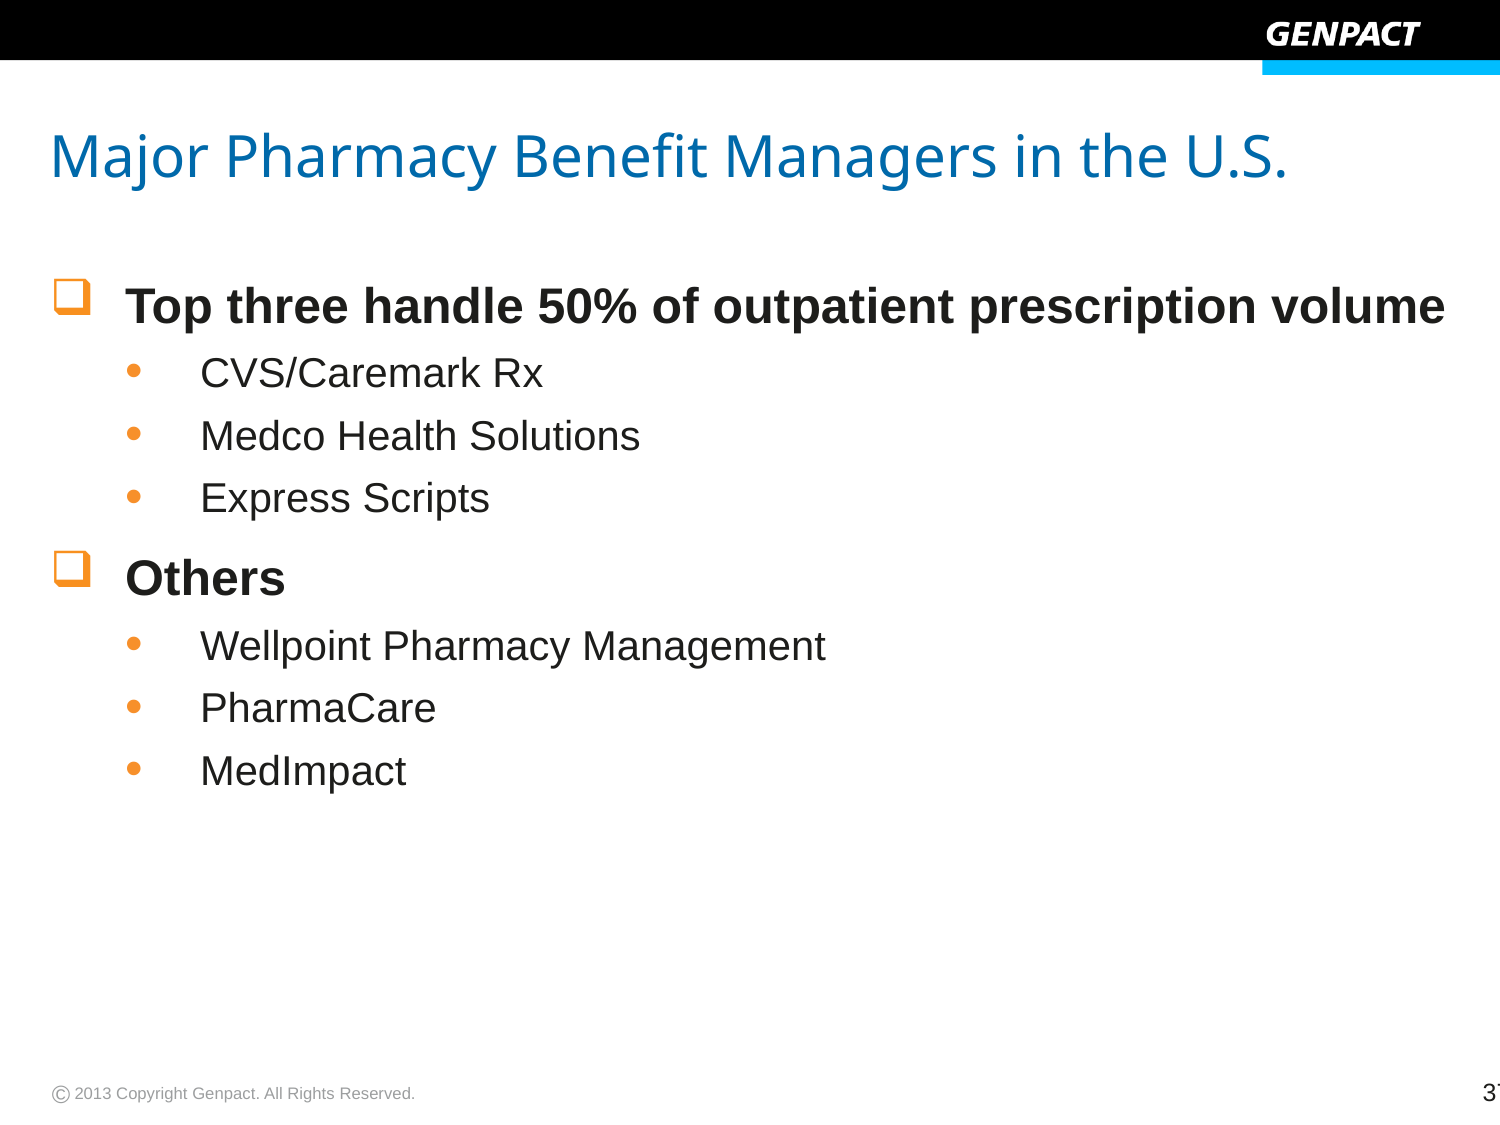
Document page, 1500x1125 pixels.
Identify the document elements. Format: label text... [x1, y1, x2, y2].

list Top three handle 50% of outpatient prescription volume CVS/Caremark Rx Medco Health Solutions Express Scripts Others Wellpoint Pharmacy Management PharmaCare MedImpact [49, 272, 1448, 920]
title Major Pharmacy Benefit Managers in the U.S. [49, 118, 1448, 190]
picture [1262, 15, 1425, 50]
